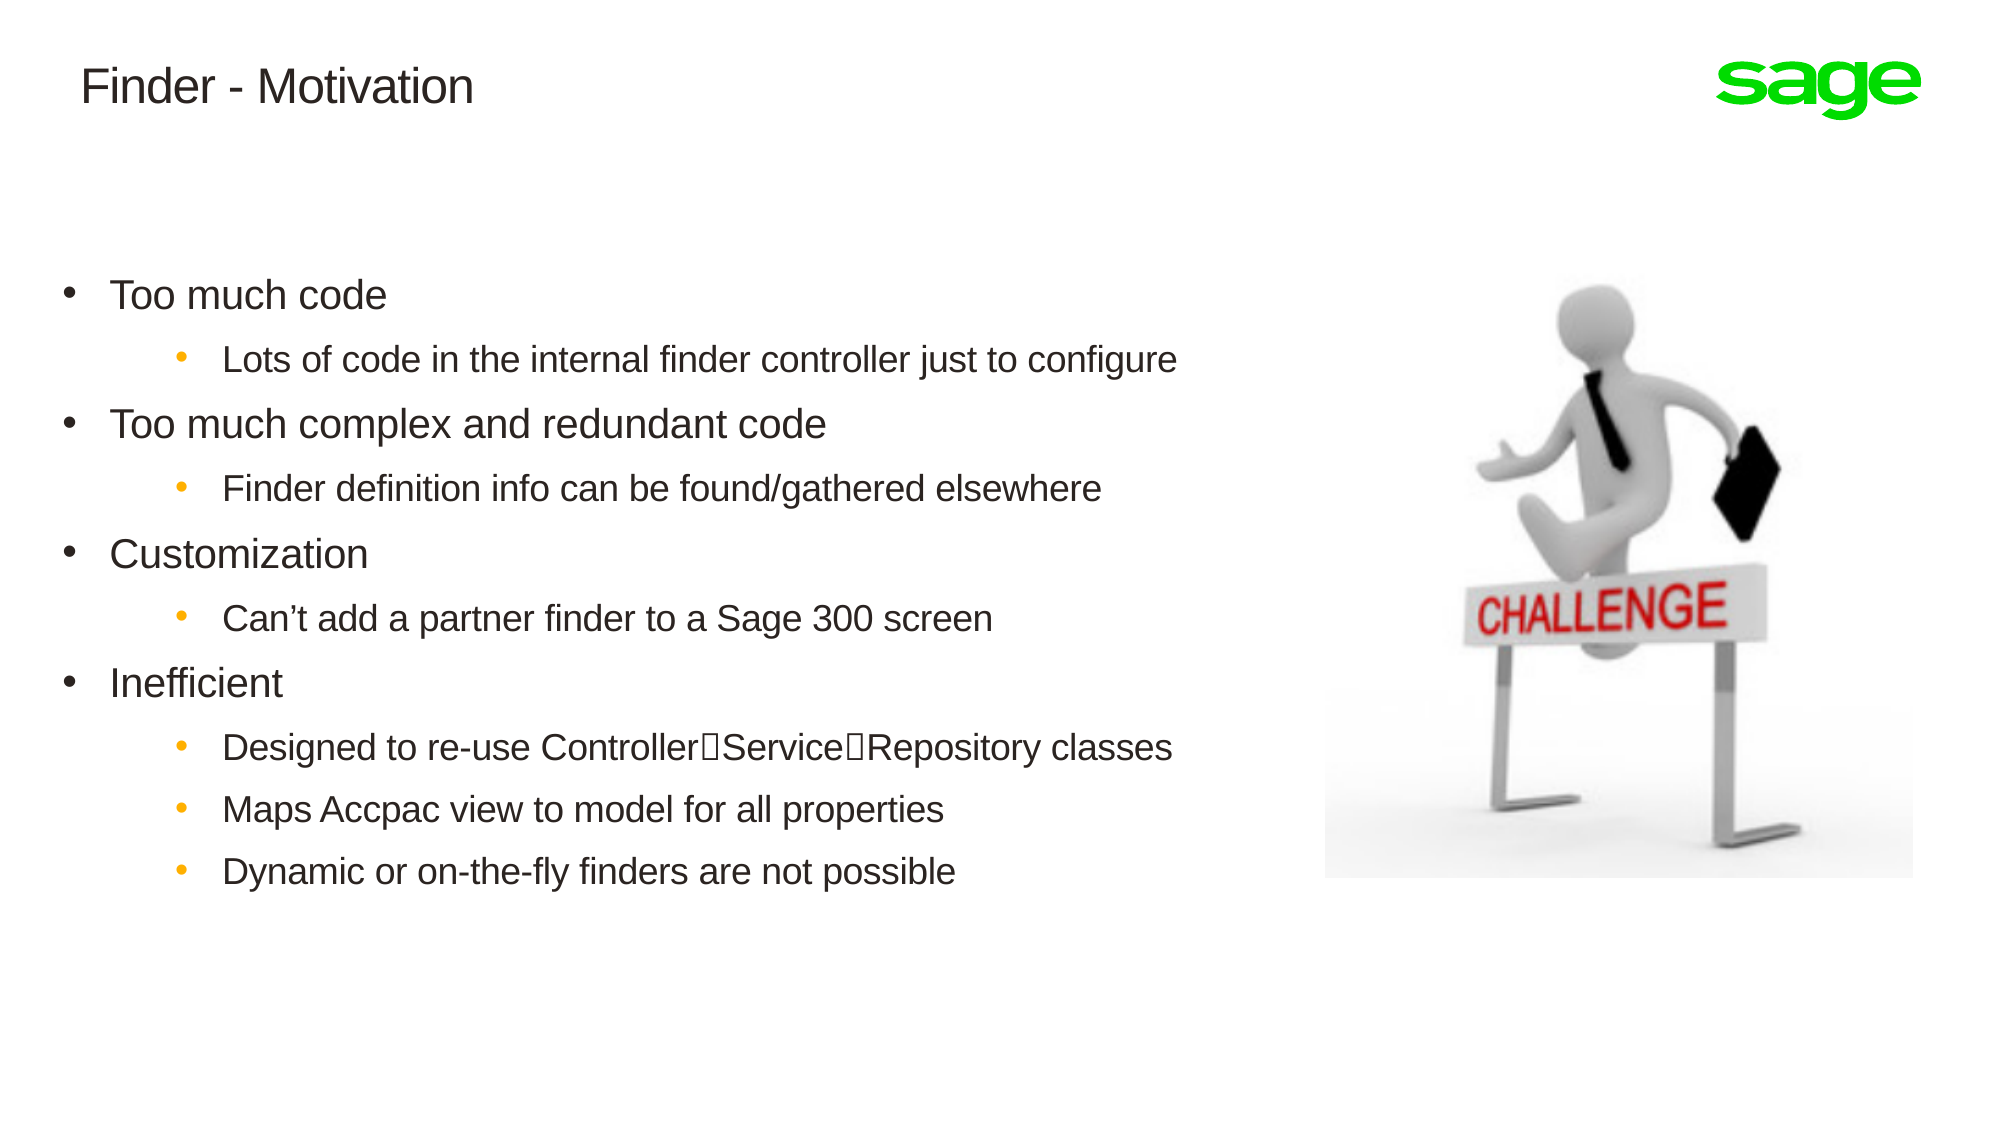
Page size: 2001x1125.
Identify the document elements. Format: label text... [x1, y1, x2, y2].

picture [1324, 247, 1913, 878]
list Too much code Lots of code in the internal finder controller just to configure Too much complex and redundant code Finder definition info can be found/gathered elsewhere Customization Can’t add a partner finder to a Sage 300 screen Inefficient Designed to re-use ControllerServiceRepository classes Maps Accpac view to model for all properties Dynamic or on-the-fly finders are not possible [62, 262, 1363, 1063]
title Finder - Motivation [80, 60, 1704, 225]
